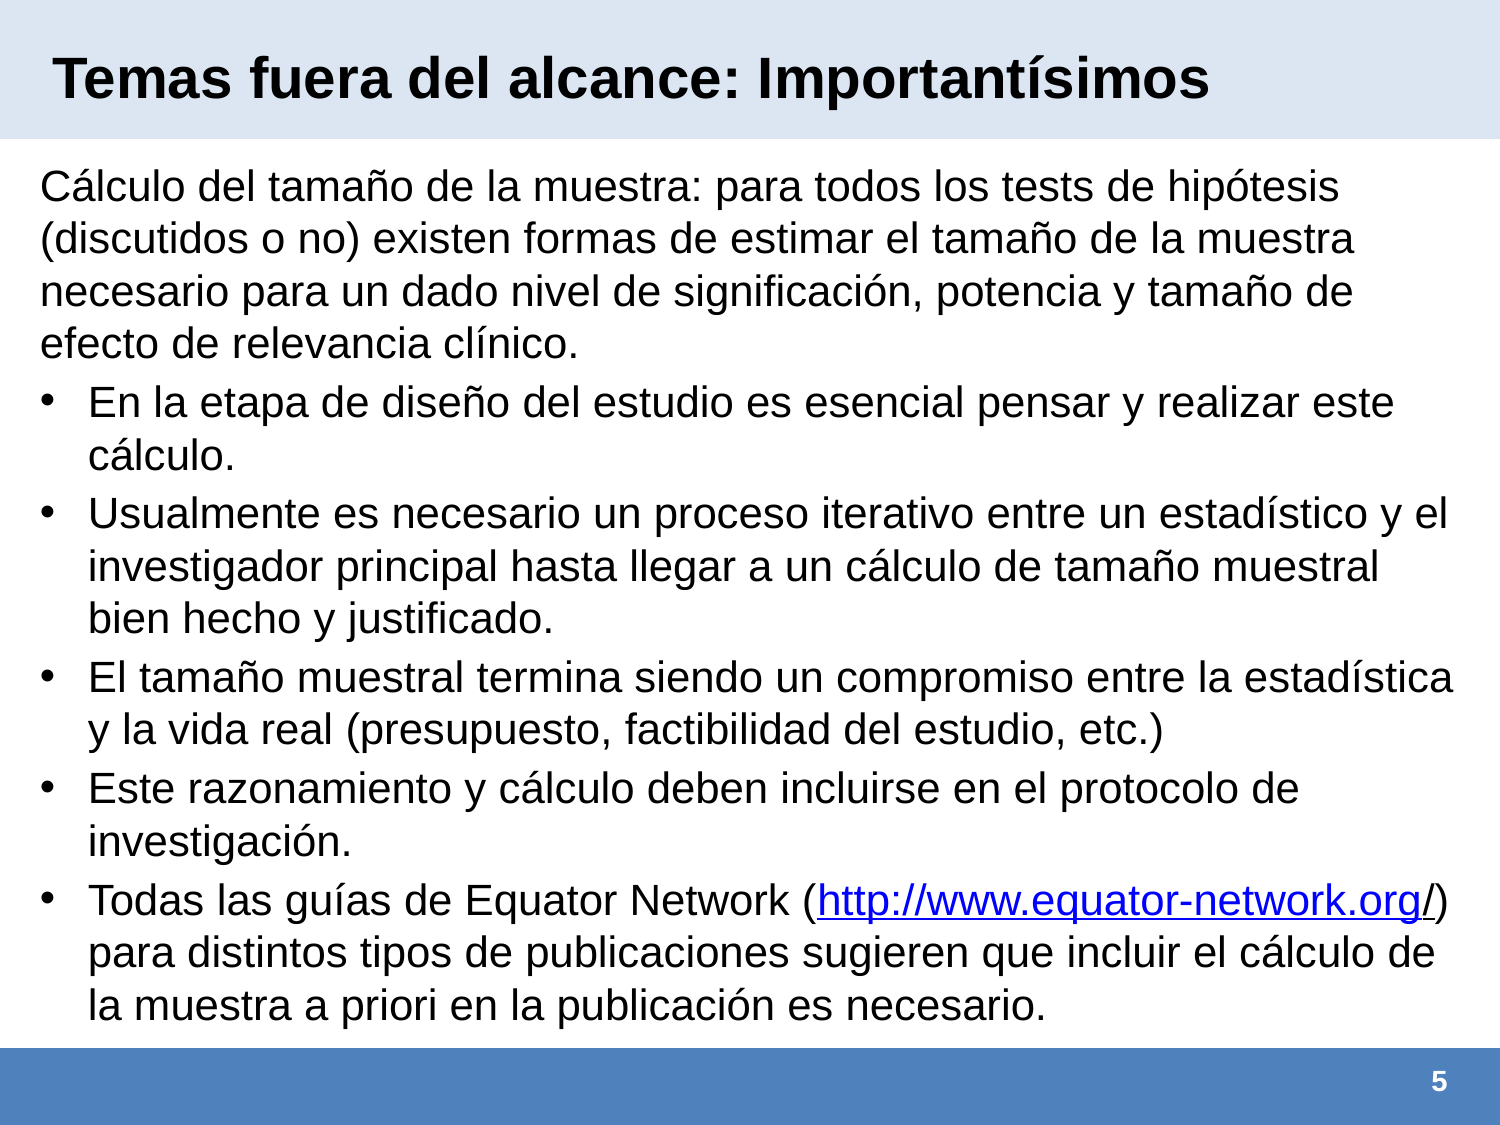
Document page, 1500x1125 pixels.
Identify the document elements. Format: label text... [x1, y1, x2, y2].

list Cálculo del tamaño de la muestra: para todos los tests de hipótesis (discutidos o no) existen formas de estimar el tamaño de la muestra necesario para un dado nivel de significación, potencia y tamaño de efecto de relevancia clínico. En la etapa de diseño del estudio es esencial pensar y realizar este cálculo. Usualmente es necesario un proceso iterativo entre un estadístico y el investigador principal hasta llegar a un cálculo de tamaño muestral bien hecho y justificado. El tamaño muestral termina siendo un compromiso entre la estadística y la vida real (presupuesto, factibilidad del estudio, etc.) Este razonamiento y cálculo deben incluirse en el protocolo de investigación. Todas las guías de Equator Network (http://www.equator-network.org/) para distintos tipos de publicaciones sugieren que incluir el cálculo de la muestra a priori en la publicación es necesario. [24, 149, 1475, 1038]
title Temas fuera del alcance: Importantísimos [37, 37, 1463, 113]
slide_number 5 [1112, 1050, 1463, 1110]
